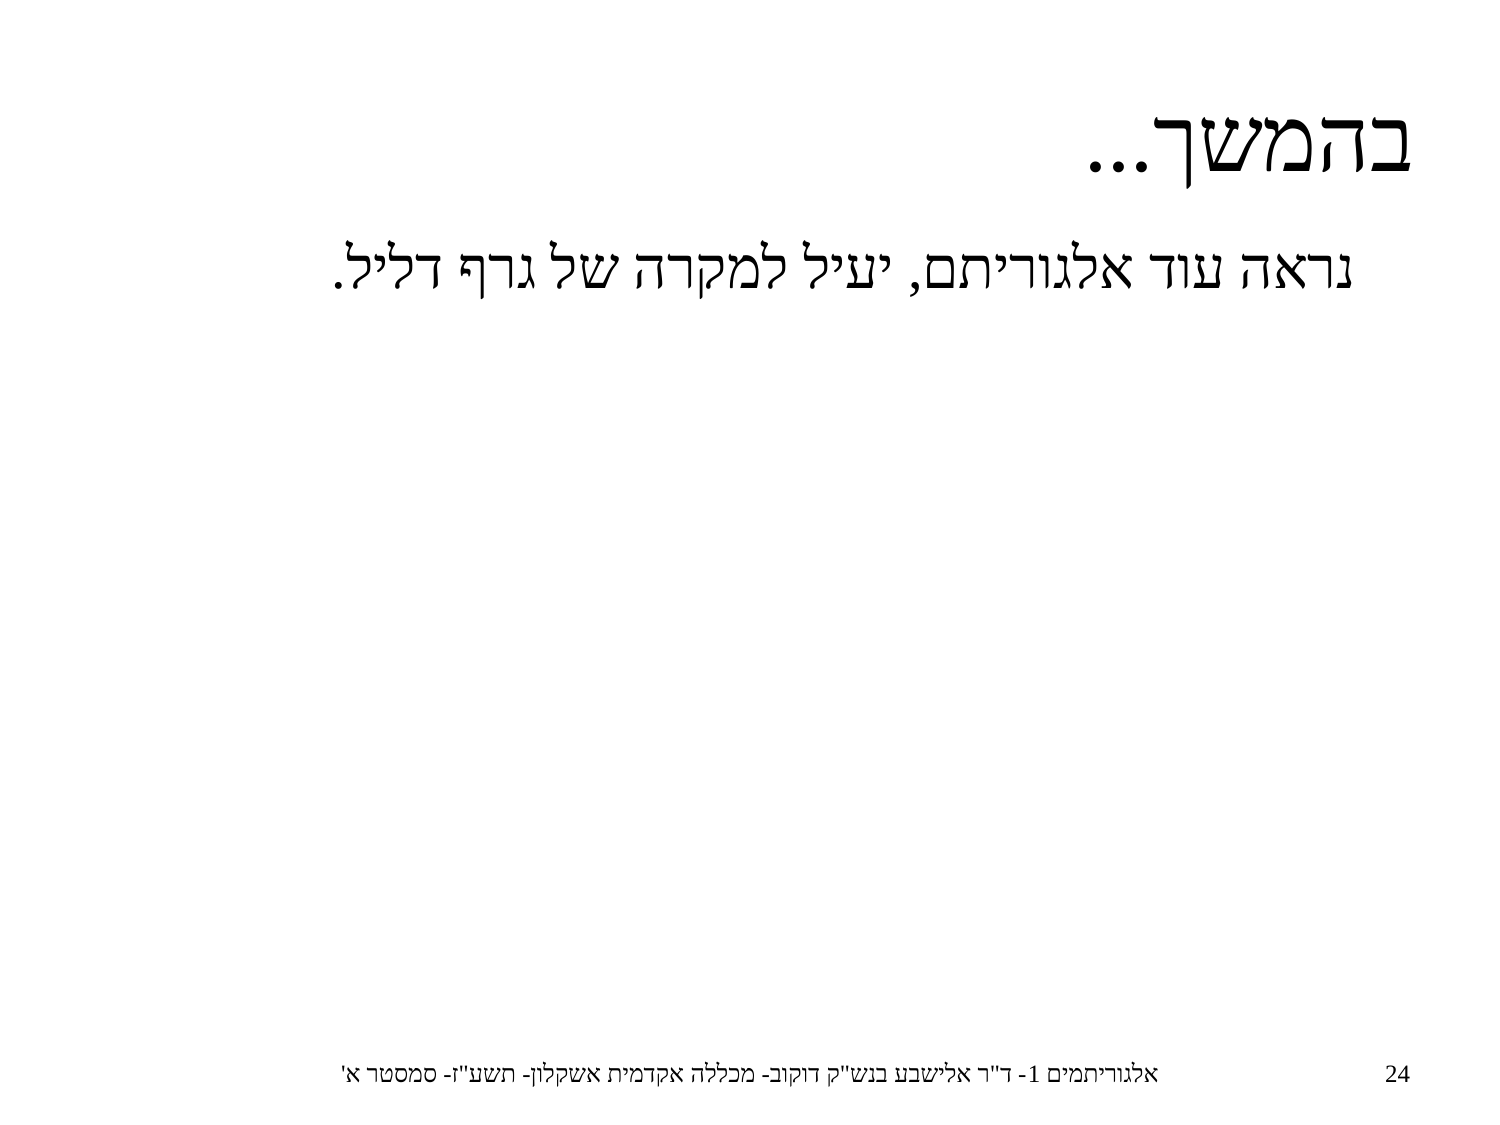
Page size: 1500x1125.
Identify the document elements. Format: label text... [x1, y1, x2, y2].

footer אלגוריתמים 1- ד"ר אלישבע בנש"ק דוקוב- מכללה אקדמית אשקלון- תשע"ז- סמסטר א' [304, 1042, 1074, 1103]
slide_number 24 [1074, 1042, 1425, 1103]
text_box בהמשך... [58, 46, 1430, 222]
text_box נראה עוד אלגוריתם, יעיל למקרה של גרף דליל. [117, 187, 1372, 308]
